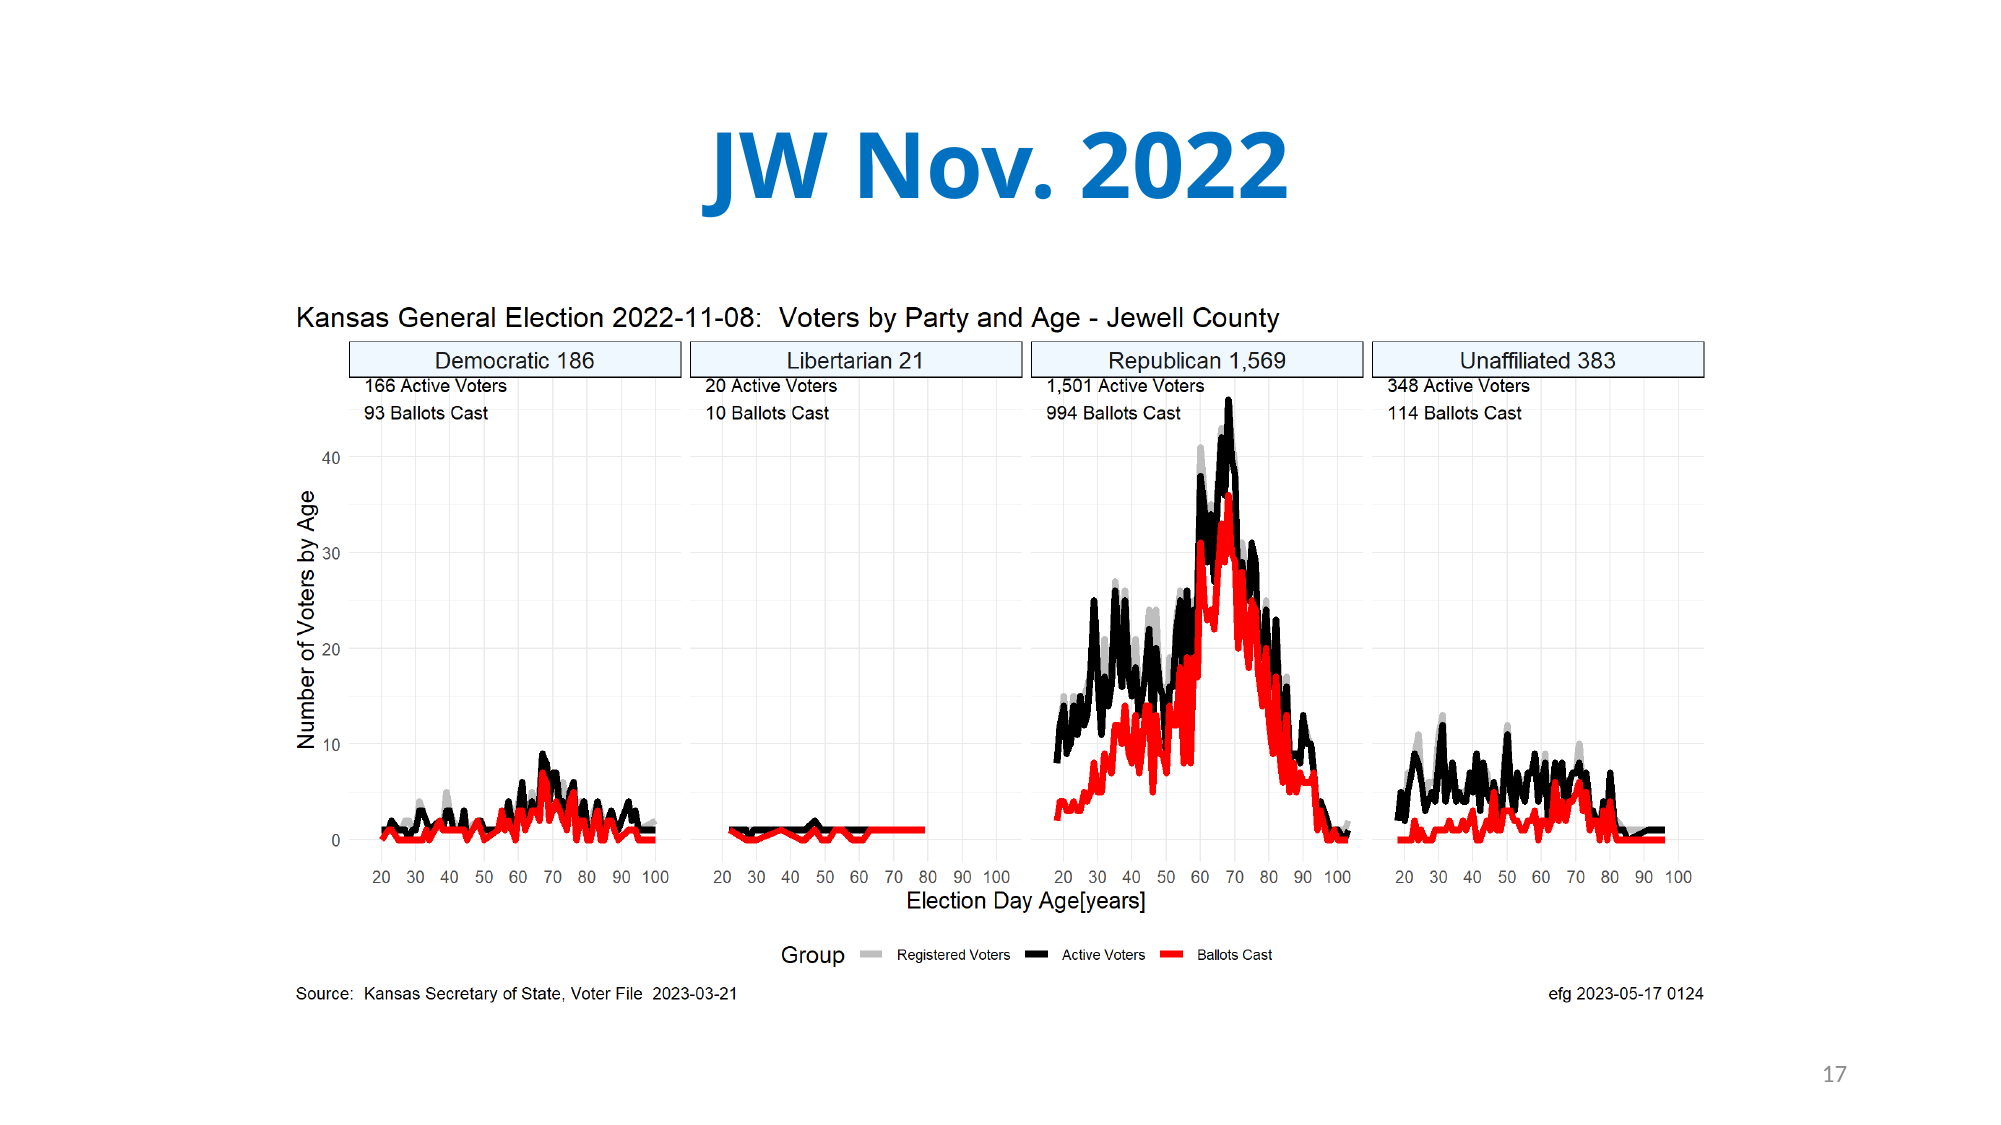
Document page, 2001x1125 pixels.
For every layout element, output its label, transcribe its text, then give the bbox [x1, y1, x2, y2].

title JW Nov. 2022 [137, 59, 1863, 278]
picture [287, 297, 1713, 1011]
slide_number ‹#› [1412, 1042, 1863, 1103]
